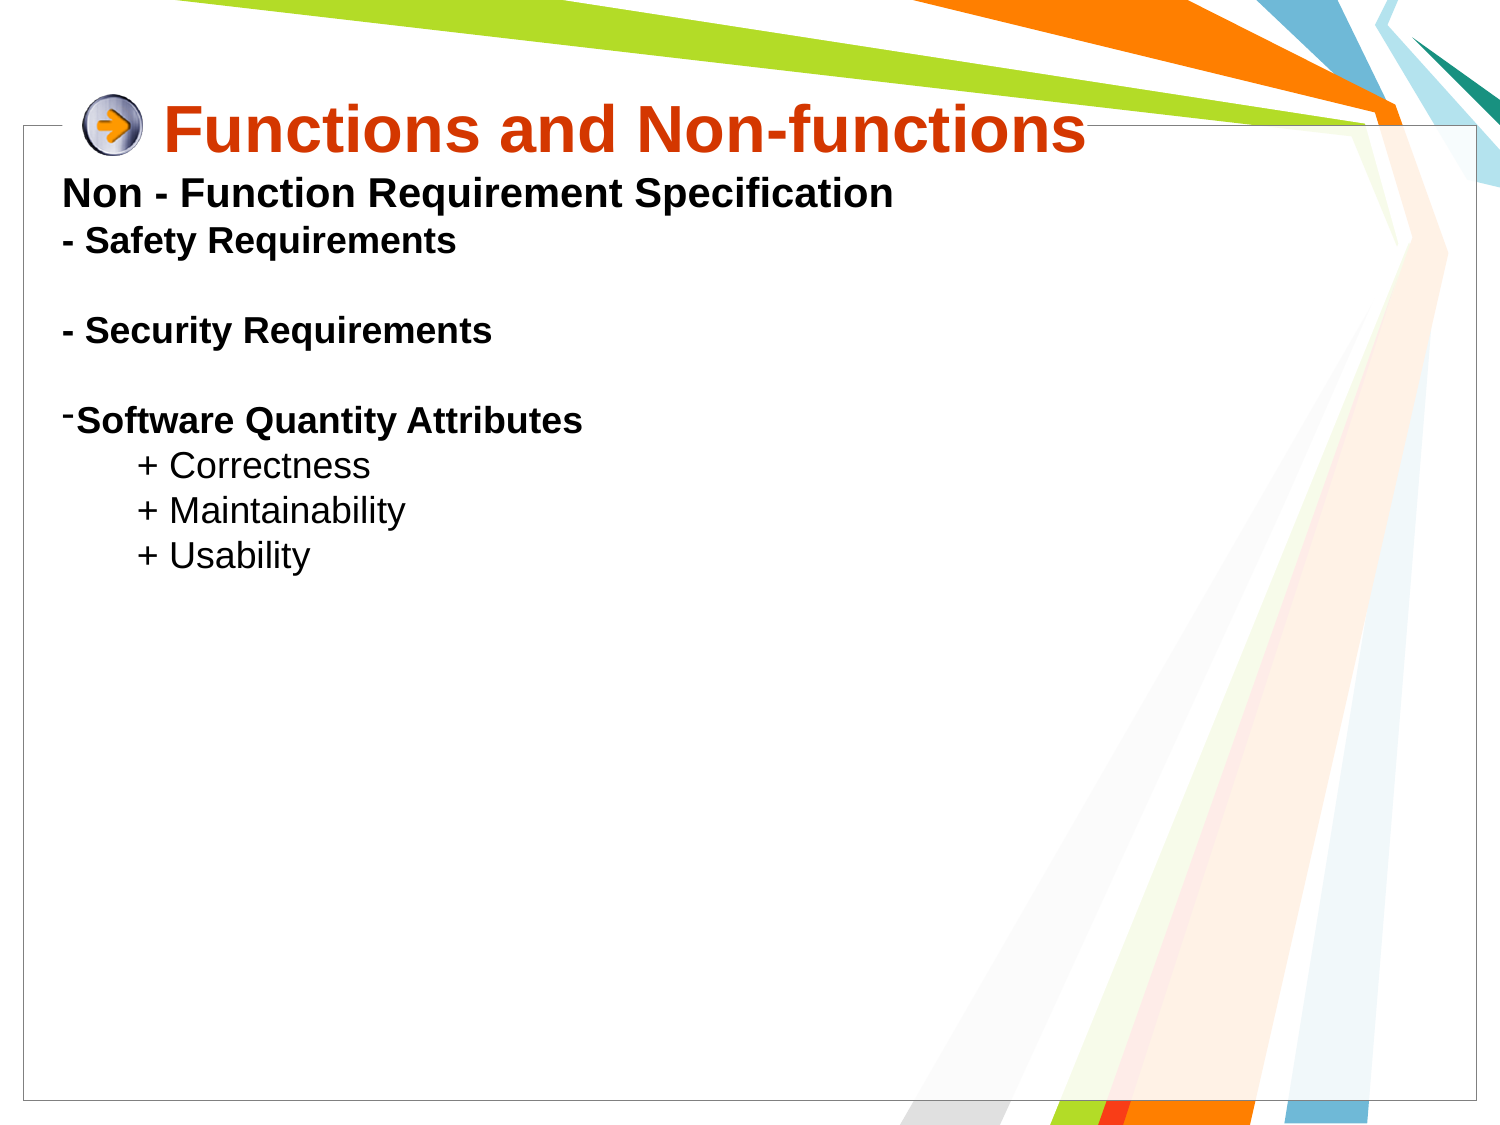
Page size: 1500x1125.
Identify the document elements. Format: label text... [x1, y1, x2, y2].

text_box Non - Function Requirement Specification - Safety Requirements - Security Requirements Software Quantity Attributes + Correctness + Maintainability + Usability [46, 187, 1442, 657]
picture [82, 94, 143, 156]
title Functions and Non-functions [147, 32, 1161, 187]
